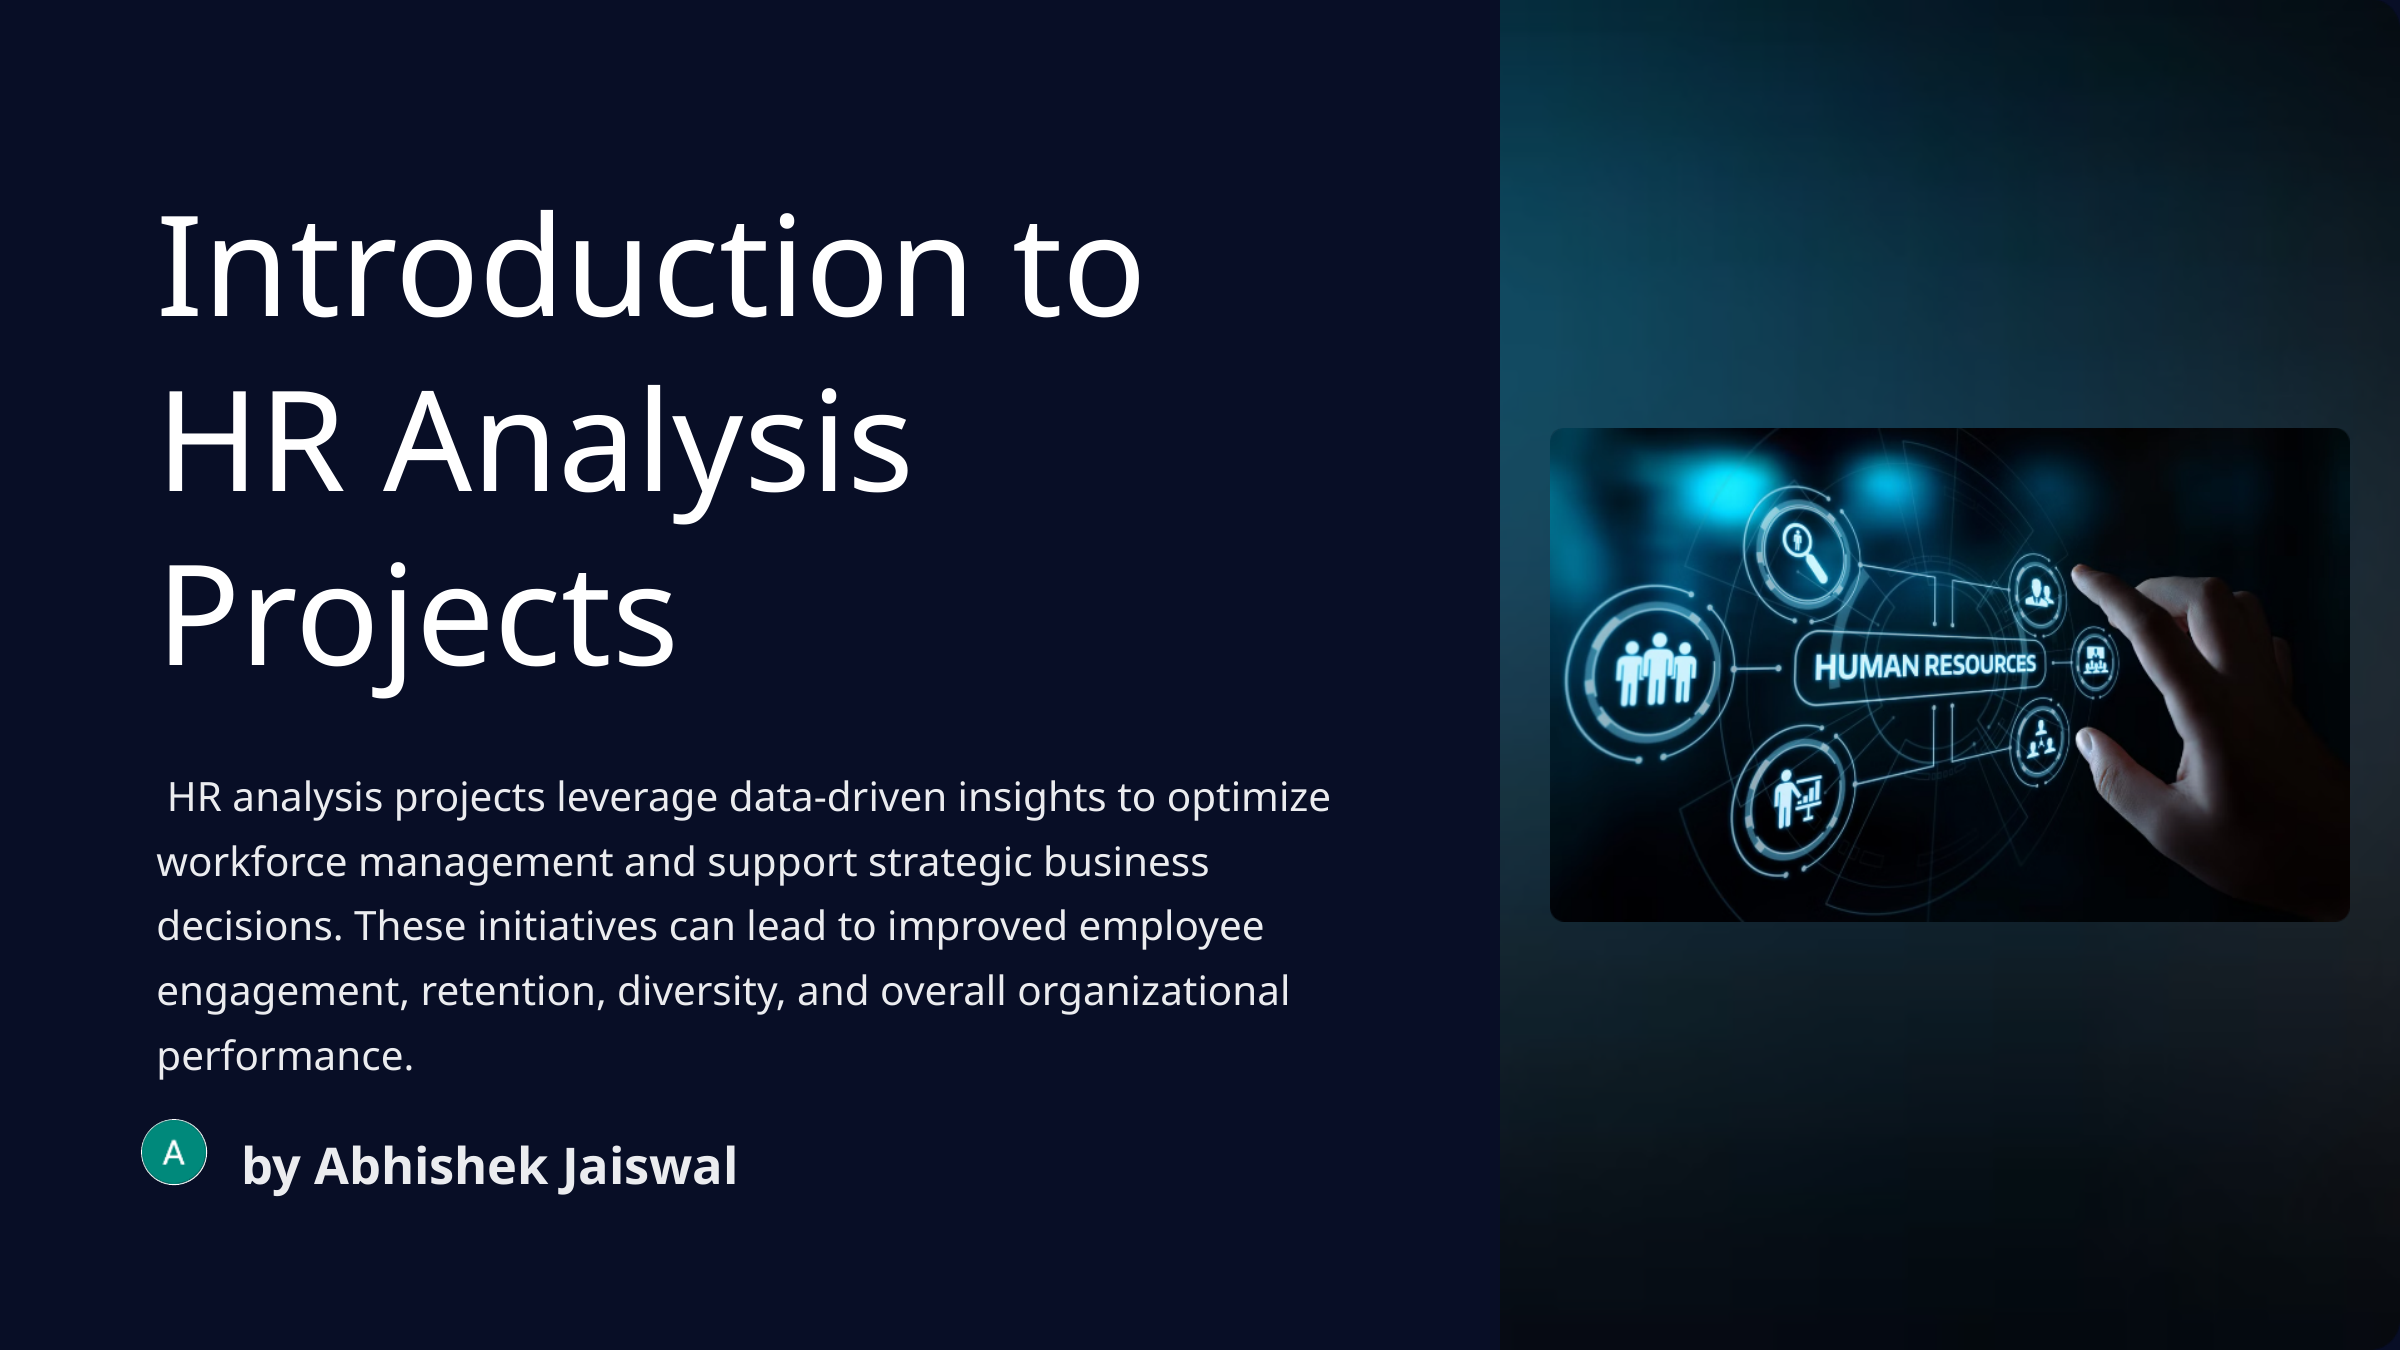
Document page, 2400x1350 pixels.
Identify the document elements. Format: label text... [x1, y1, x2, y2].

text_box Introduction to HR Analysis Projects [141, 162, 1359, 687]
text_box [0, 0, 1499, 1350]
picture [1499, 0, 2400, 1350]
text_box HR analysis projects leverage data-driven insights to optimize workforce management and support strategic business decisions. These initiatives can lead to improved employee engagement, retention, diversity, and overall organizational performance. [141, 747, 1359, 1072]
text_box by Abhishek Jaiswal [226, 1116, 740, 1188]
picture [142, 1120, 206, 1184]
